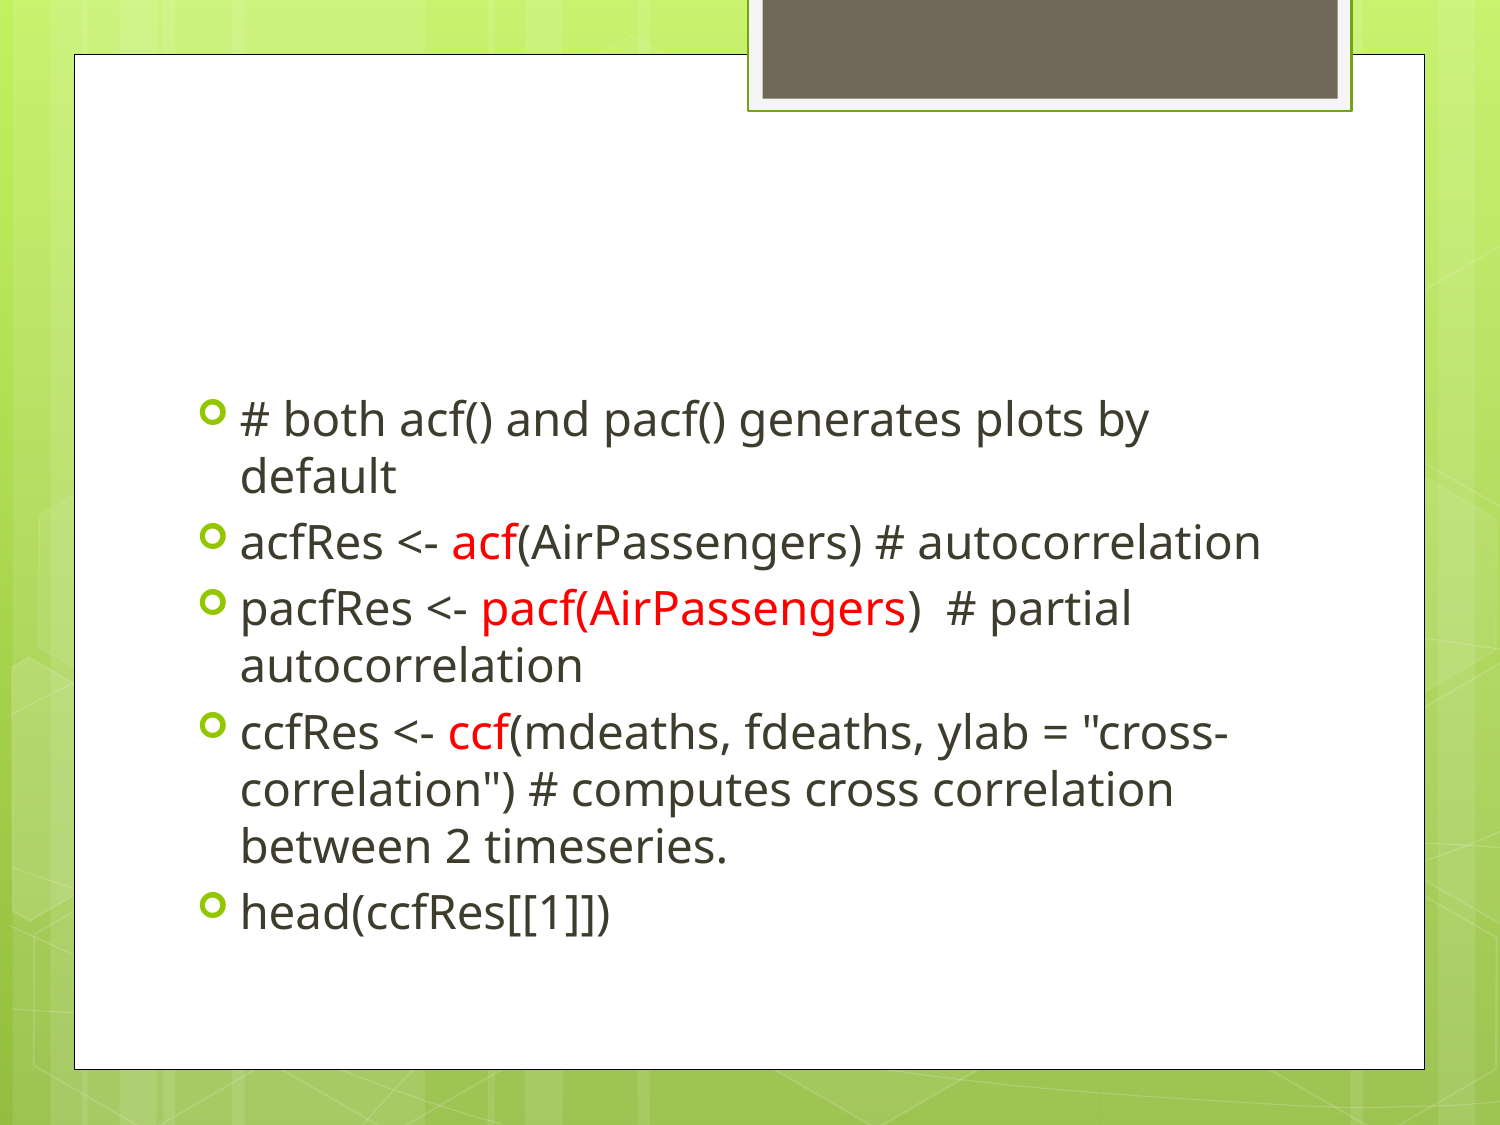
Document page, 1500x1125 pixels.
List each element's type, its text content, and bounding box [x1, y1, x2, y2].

list # both acf() and pacf() generates plots by default acfRes <- acf(AirPassengers) # autocorrelation pacfRes <- pacf(AirPassengers) # partial autocorrelation ccfRes <- ccf(mdeaths, fdeaths, ylab = "cross-correlation") # computes cross correlation between 2 timeseries. head(ccfRes[[1]]) [171, 381, 1283, 957]
